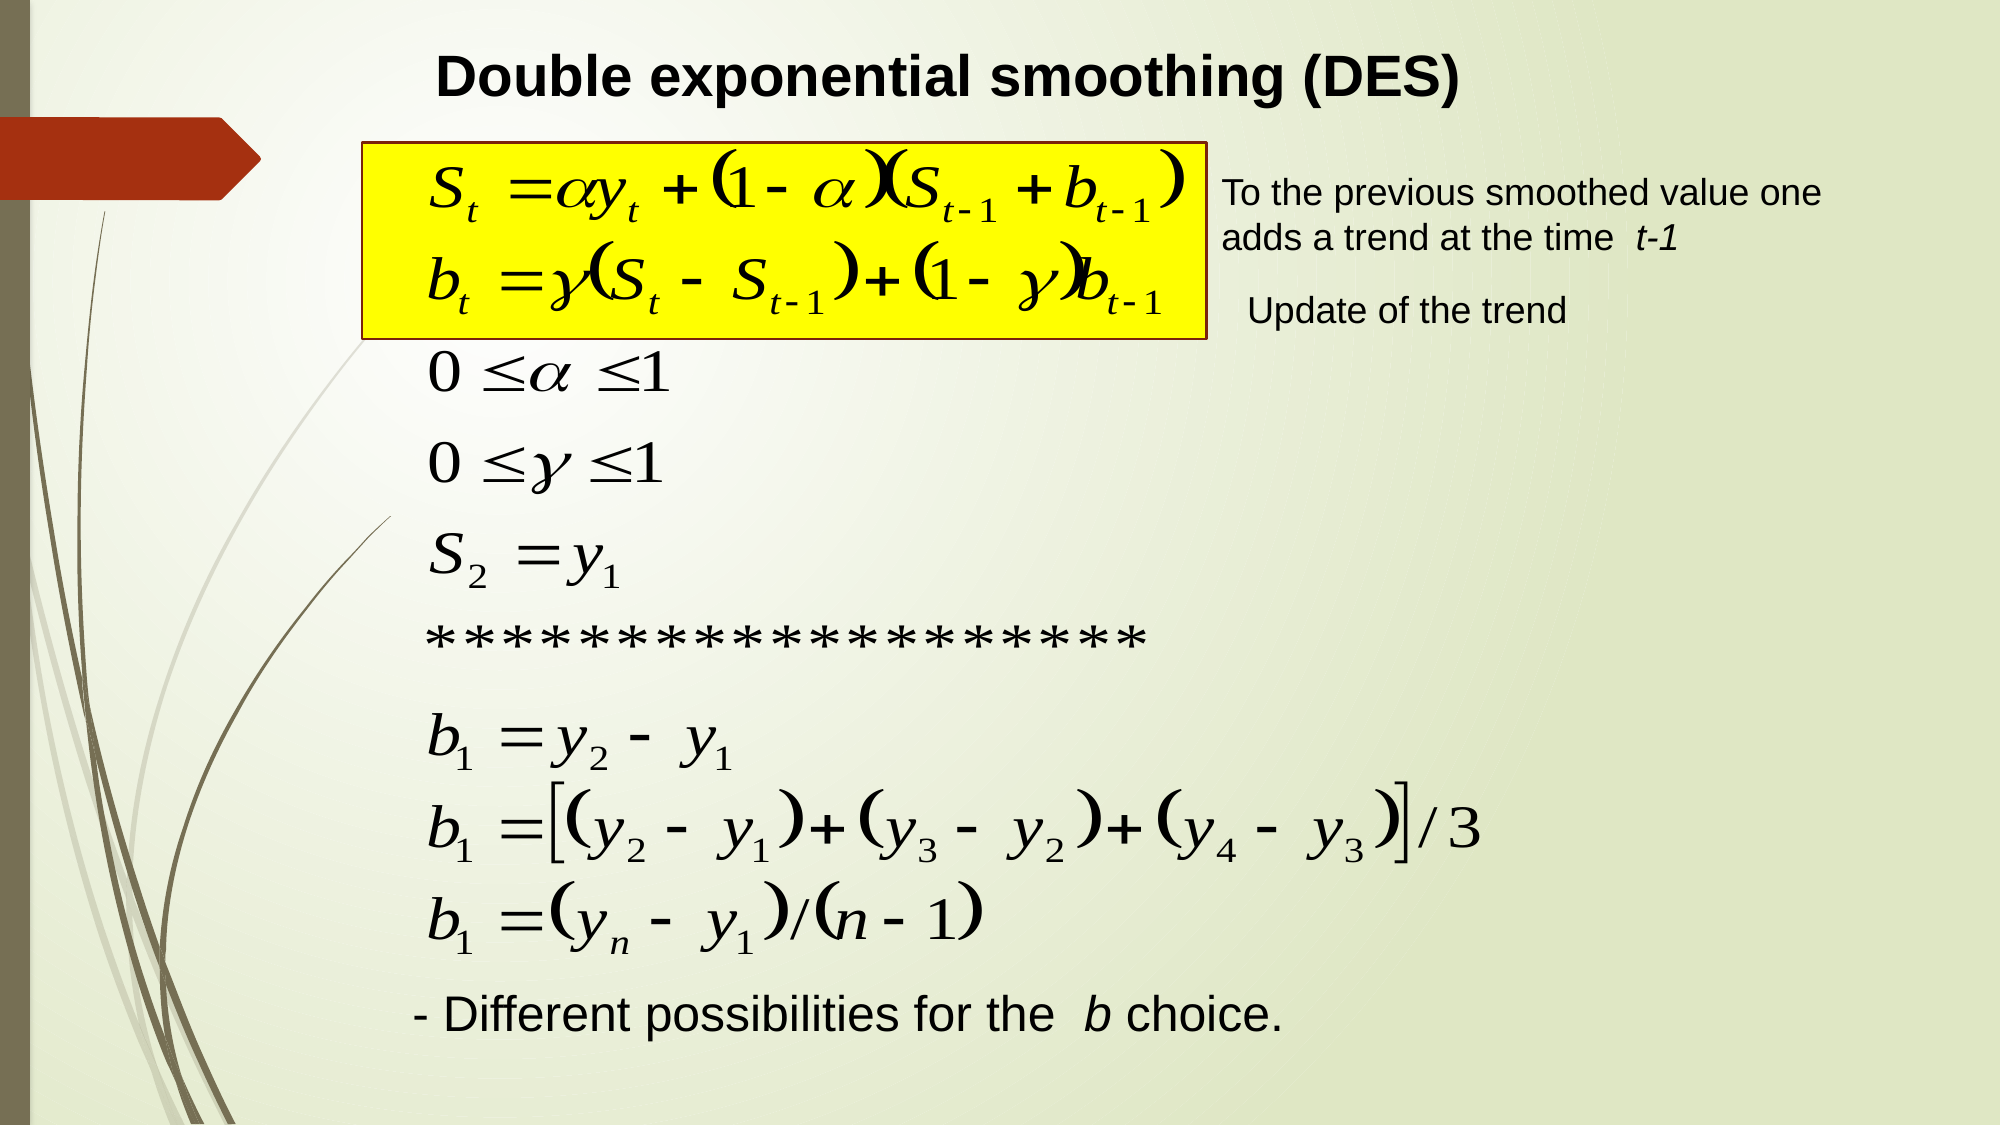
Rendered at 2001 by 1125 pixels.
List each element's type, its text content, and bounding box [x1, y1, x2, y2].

text_box To the previous smoothed value one adds a trend at the time t-1 [1498, 160, 1886, 266]
text_box Update of the trend [1498, 278, 1638, 339]
text_box - Different possibilities for the b choice. [397, 973, 1461, 1049]
text_box [361, 141, 1208, 340]
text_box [417, 149, 1494, 967]
text_box Double exponential smoothing (DES) [421, 31, 1663, 116]
